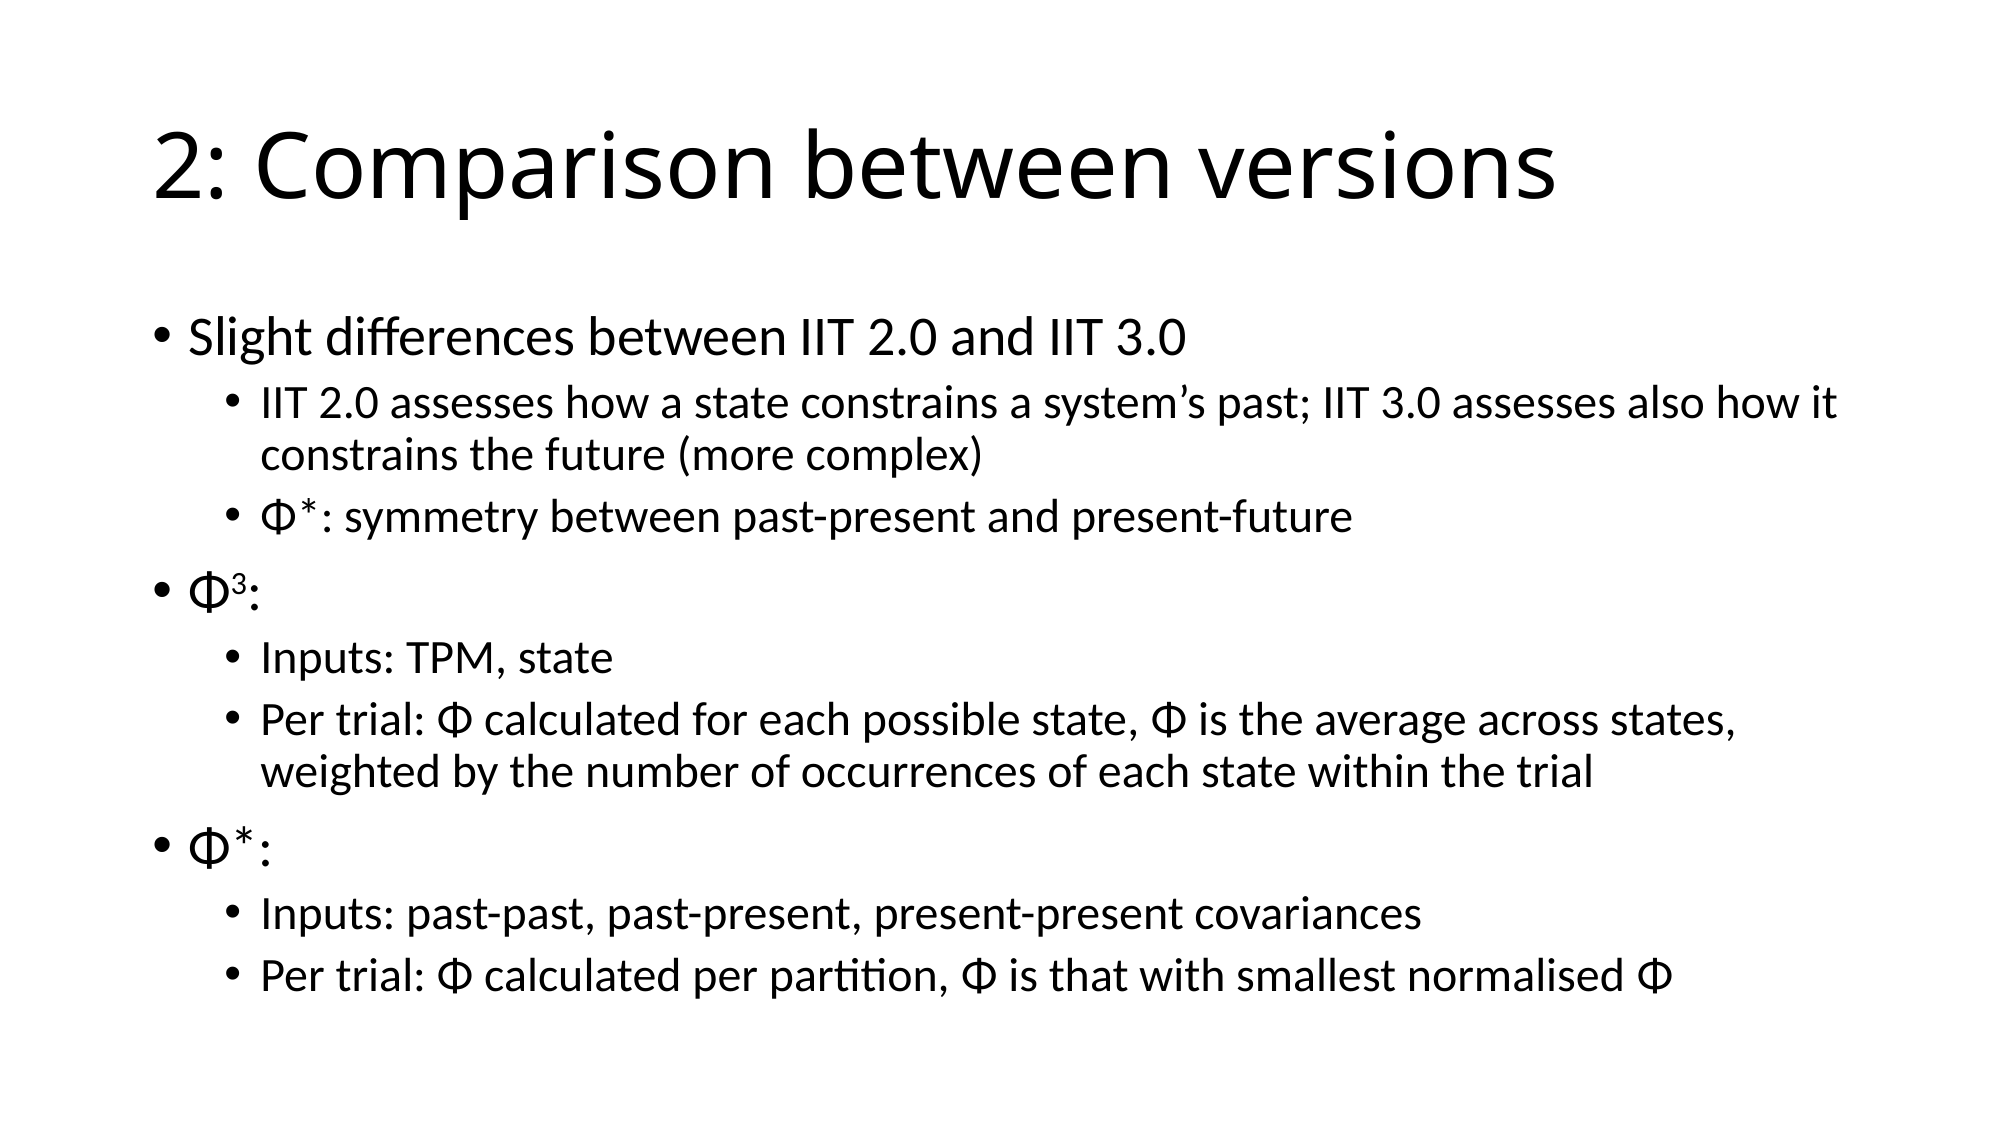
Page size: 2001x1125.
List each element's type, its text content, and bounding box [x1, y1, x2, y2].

list Slight differences between IIT 2.0 and IIT 3.0 IIT 2.0 assesses how a state constrains a system’s past; IIT 3.0 assesses also how it constrains the future (more complex) Φ*: symmetry between past-present and present-future Φ3: Inputs: TPM, state Per trial: Φ calculated for each possible state, Φ is the average across states, weighted by the number of occurrences of each state within the trial Φ*: Inputs: past-past, past-present, present-present covariances Per trial: Φ calculated per partition, Φ is that with smallest normalised Φ [137, 299, 1863, 1014]
title 2: Comparison between versions [137, 59, 1863, 278]
